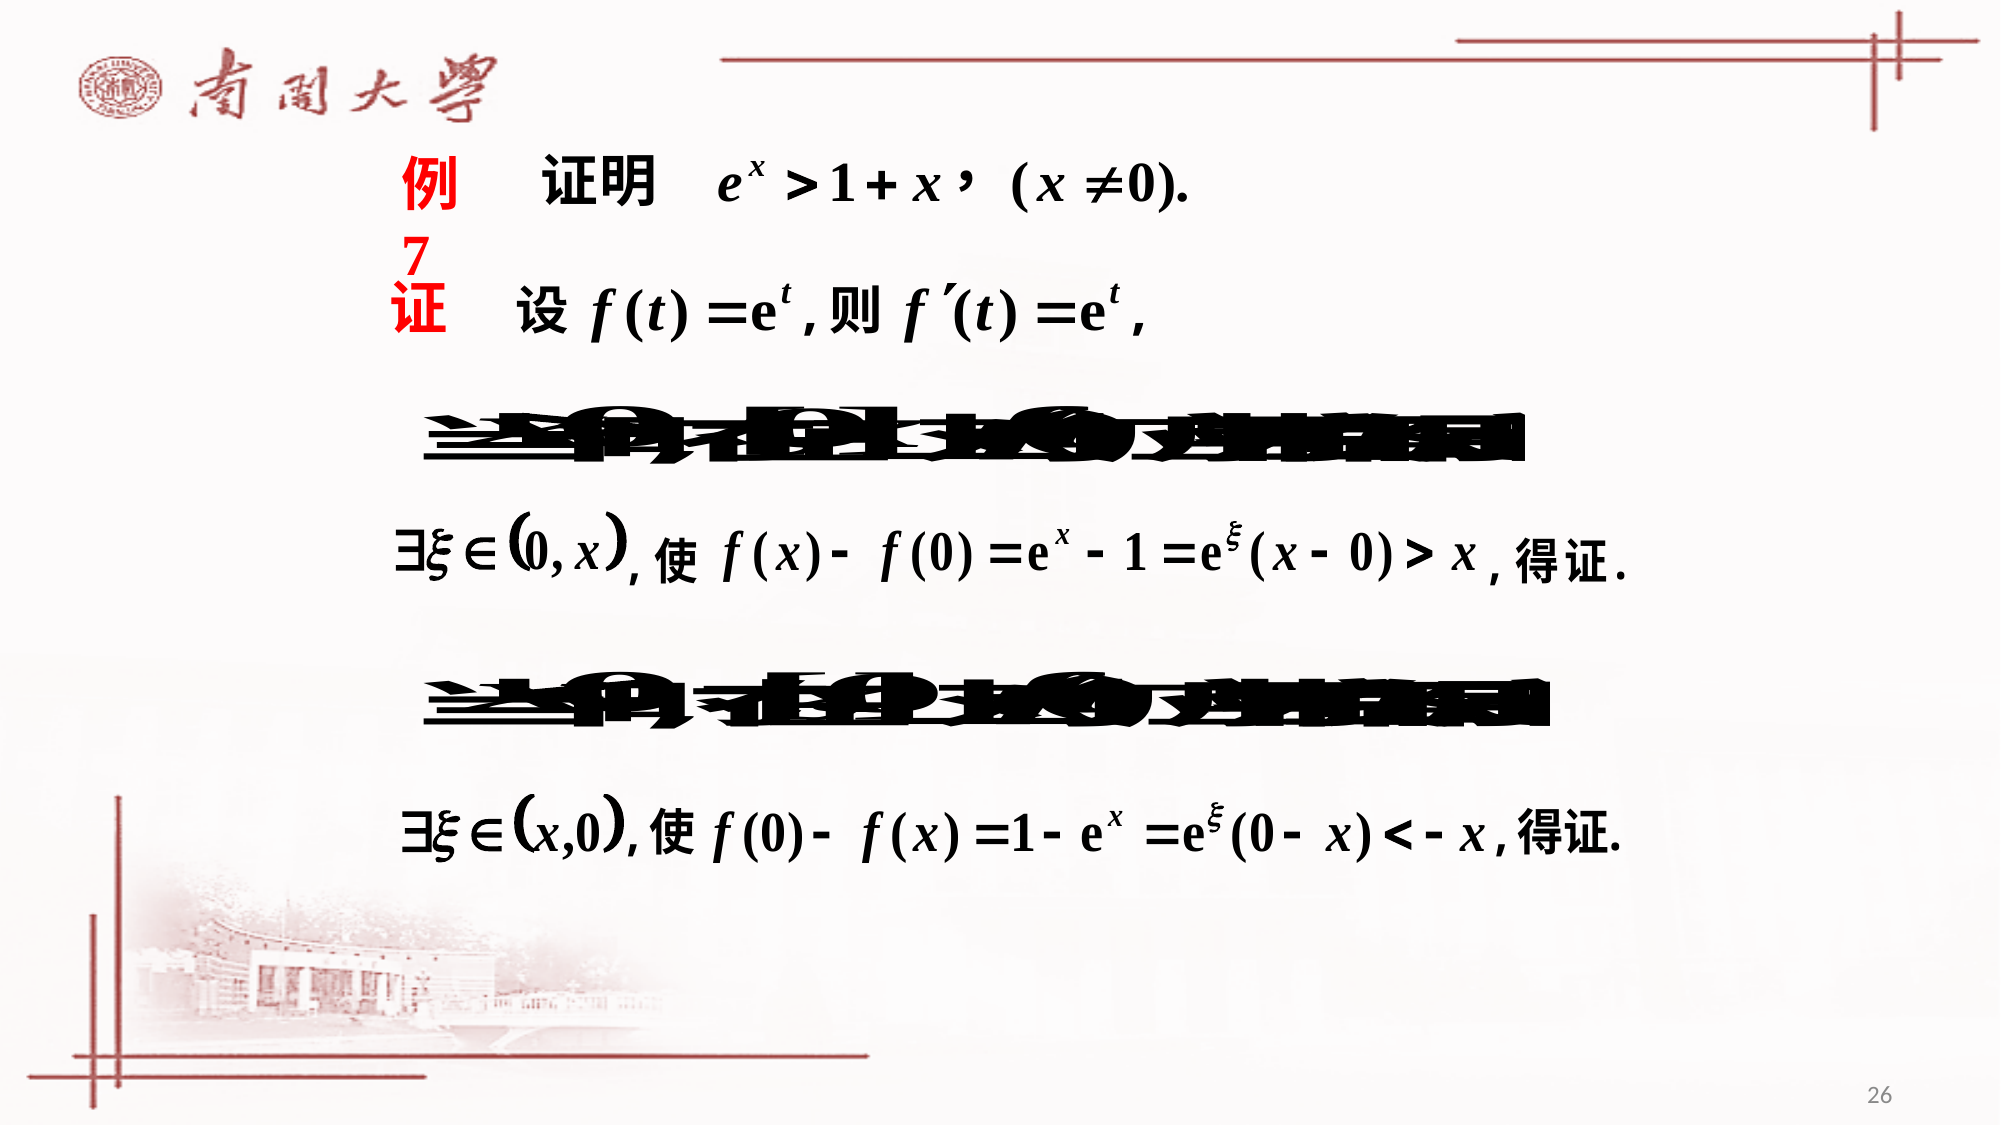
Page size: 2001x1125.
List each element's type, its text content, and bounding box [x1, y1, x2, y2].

slide_number 26 [1441, 1063, 1908, 1124]
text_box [399, 620, 1551, 757]
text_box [399, 353, 1526, 476]
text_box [392, 758, 1644, 908]
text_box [386, 477, 1675, 626]
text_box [533, 140, 1198, 226]
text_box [515, 233, 1216, 352]
text_box 例7 [386, 139, 512, 295]
text_box 证 [374, 263, 473, 349]
